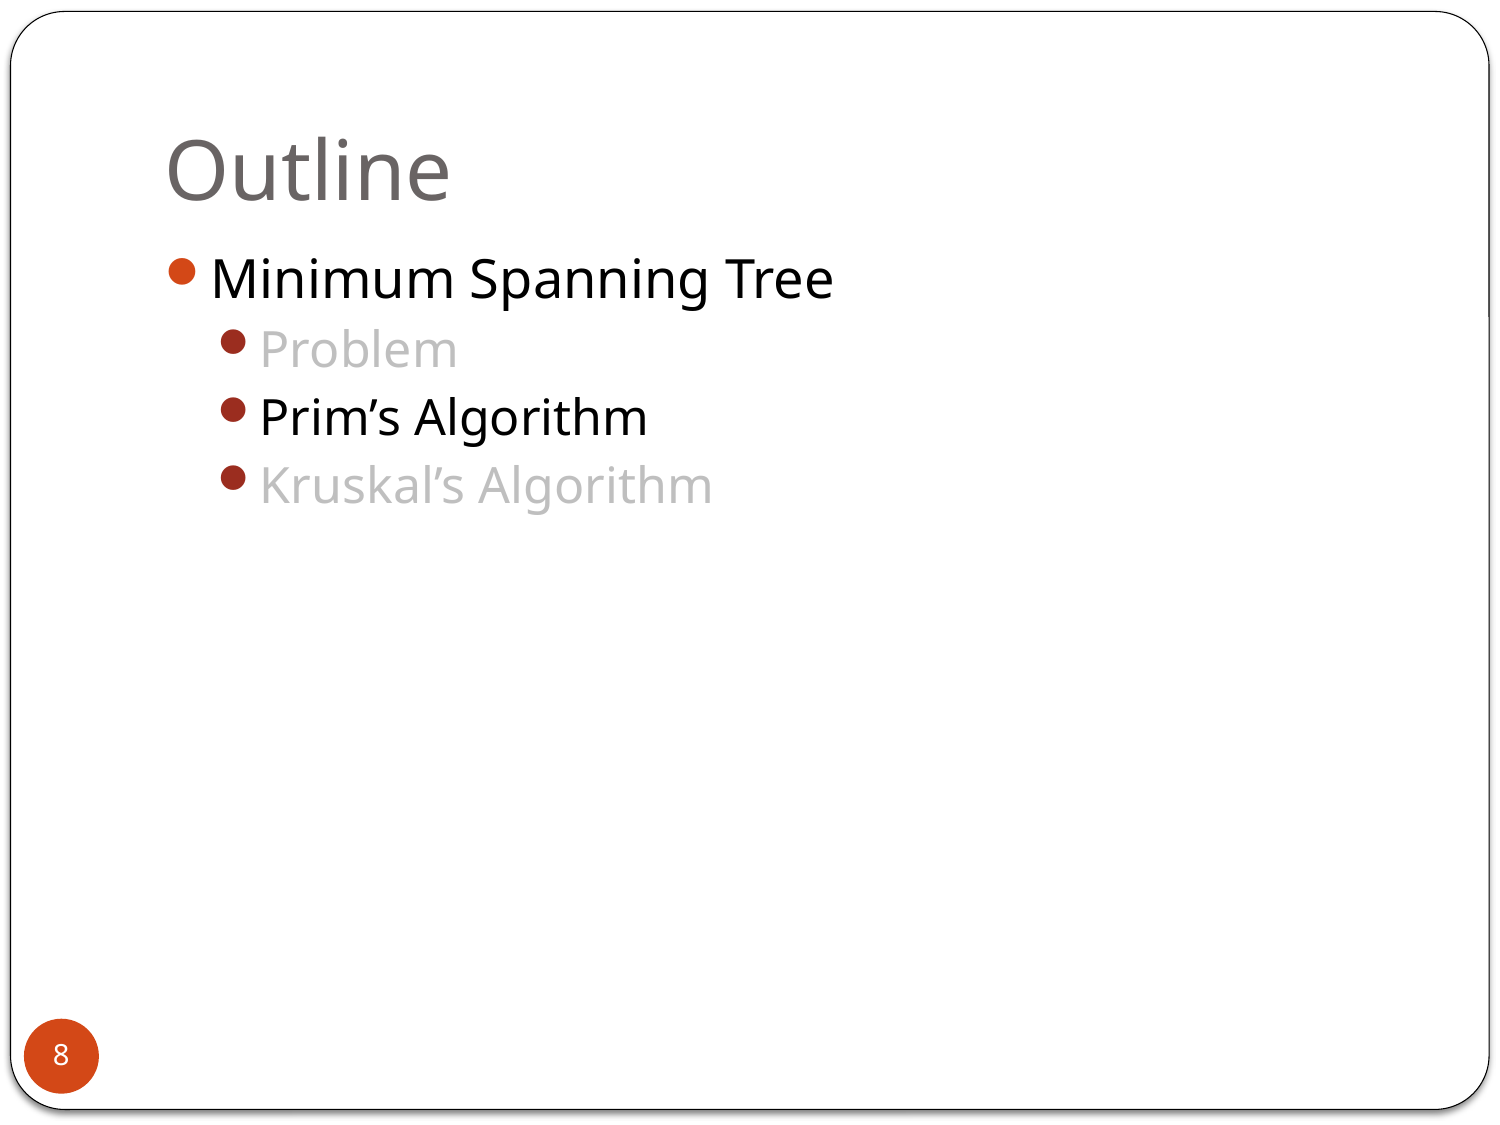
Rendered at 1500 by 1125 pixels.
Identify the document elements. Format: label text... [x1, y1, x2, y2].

slide_number 8 [23, 1018, 99, 1094]
list Minimum Spanning Tree Problem Prim’s Algorithm Kruskal’s Algorithm [150, 237, 1425, 988]
title Outline [150, 45, 1425, 233]
